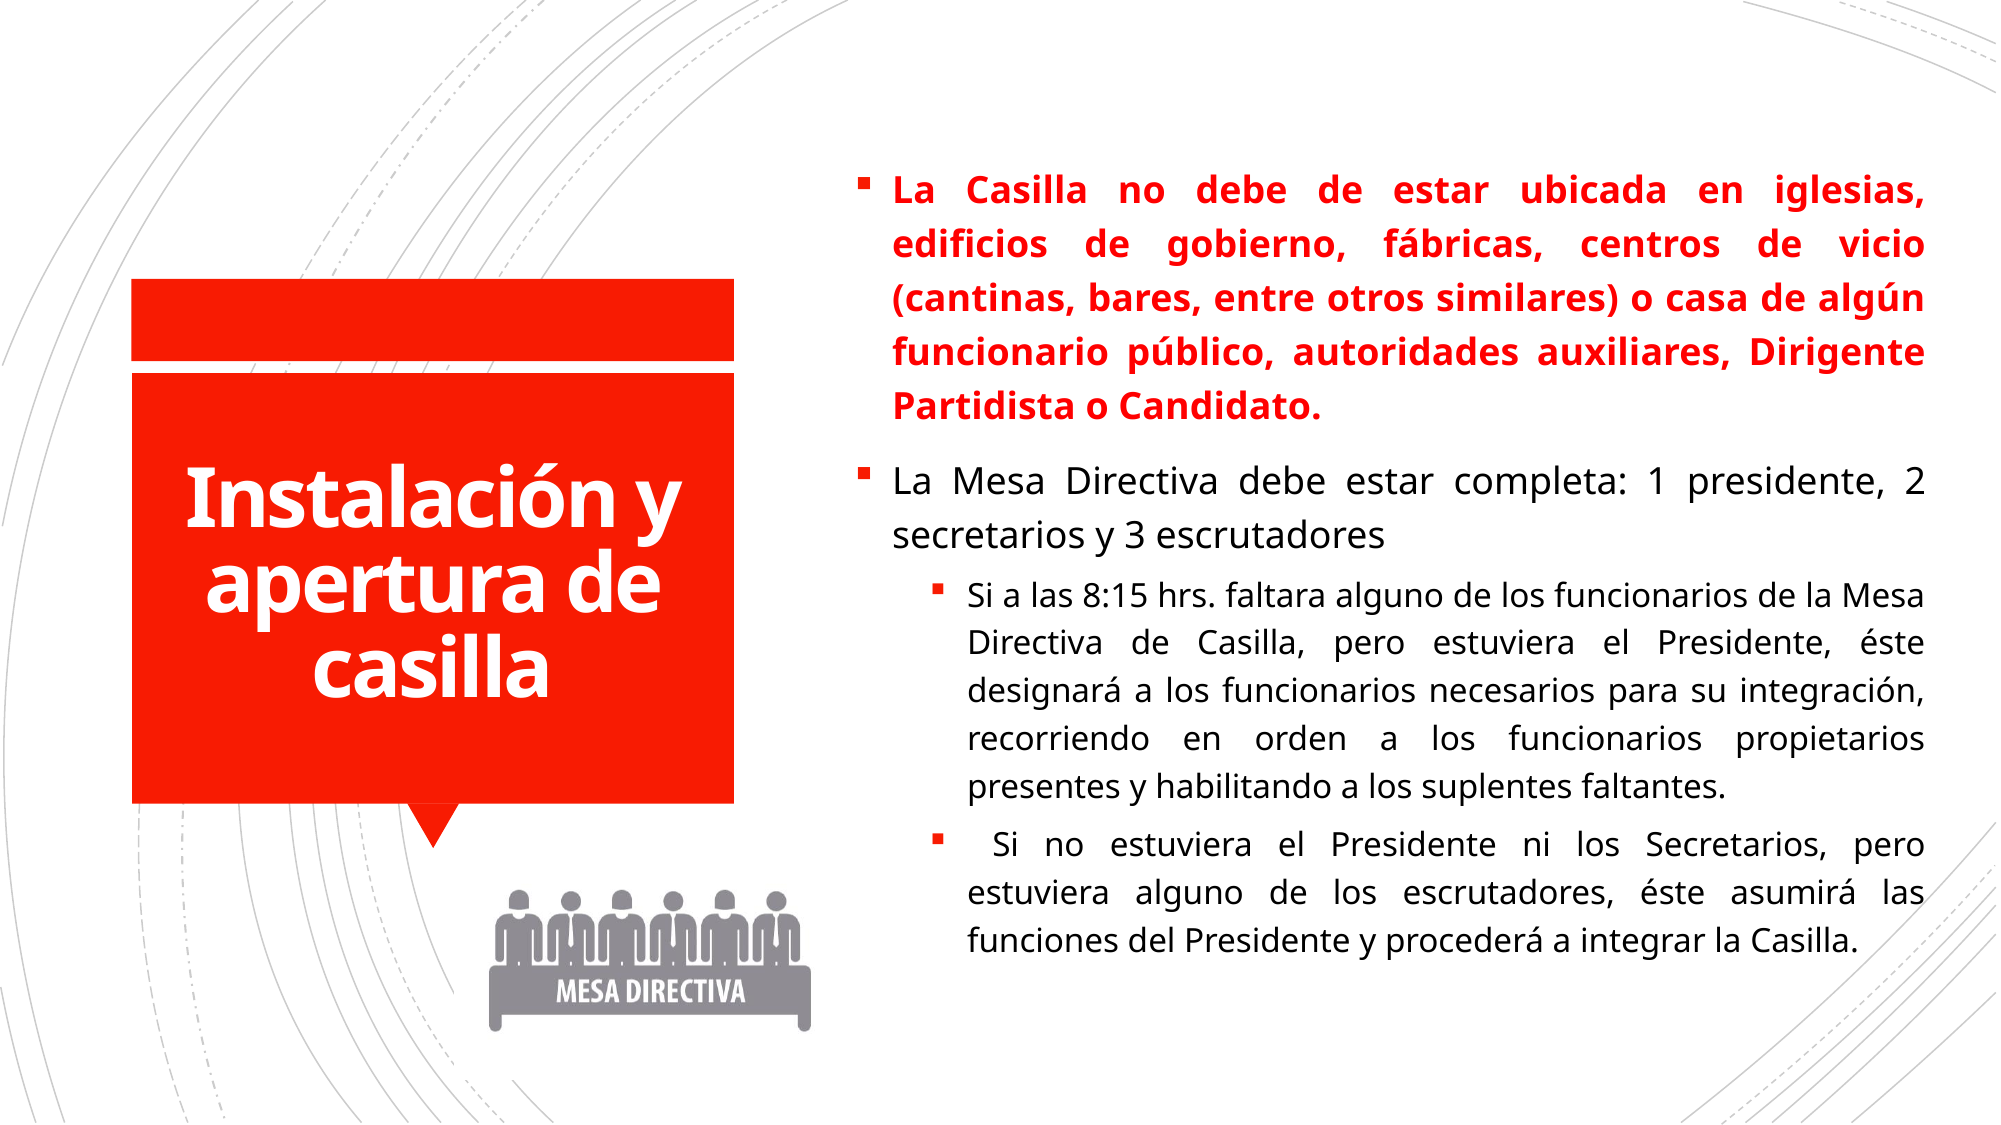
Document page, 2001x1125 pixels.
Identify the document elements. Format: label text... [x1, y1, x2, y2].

picture [454, 828, 843, 1080]
list La Casilla no debe de estar ubicada en iglesias, edificios de gobierno, fábricas, centros de vicio (cantinas, bares, entre otros similares) o casa de algún funcionario público, autoridades auxiliares, Dirigente Partidista o Candidato. La Mesa Directiva debe estar completa: 1 presidente, 2 secretarios y 3 escrutadores Si a las 8:15 hrs. faltara alguno de los funcionarios de la Mesa Directiva de Casilla, pero estuviera el Presidente, éste designará a los funcionarios necesarios para su integración, recorriendo en orden a los funcionarios propietarios presentes y habilitando a los suplentes faltantes. Si no estuviera el Presidente ni los Secretarios, pero estuviera alguno de los escrutadores, éste asumirá las funciones del Presidente y procederá a integrar la Casilla. [839, 40, 1942, 1076]
title Instalación y apertura de casilla [145, 385, 720, 789]
